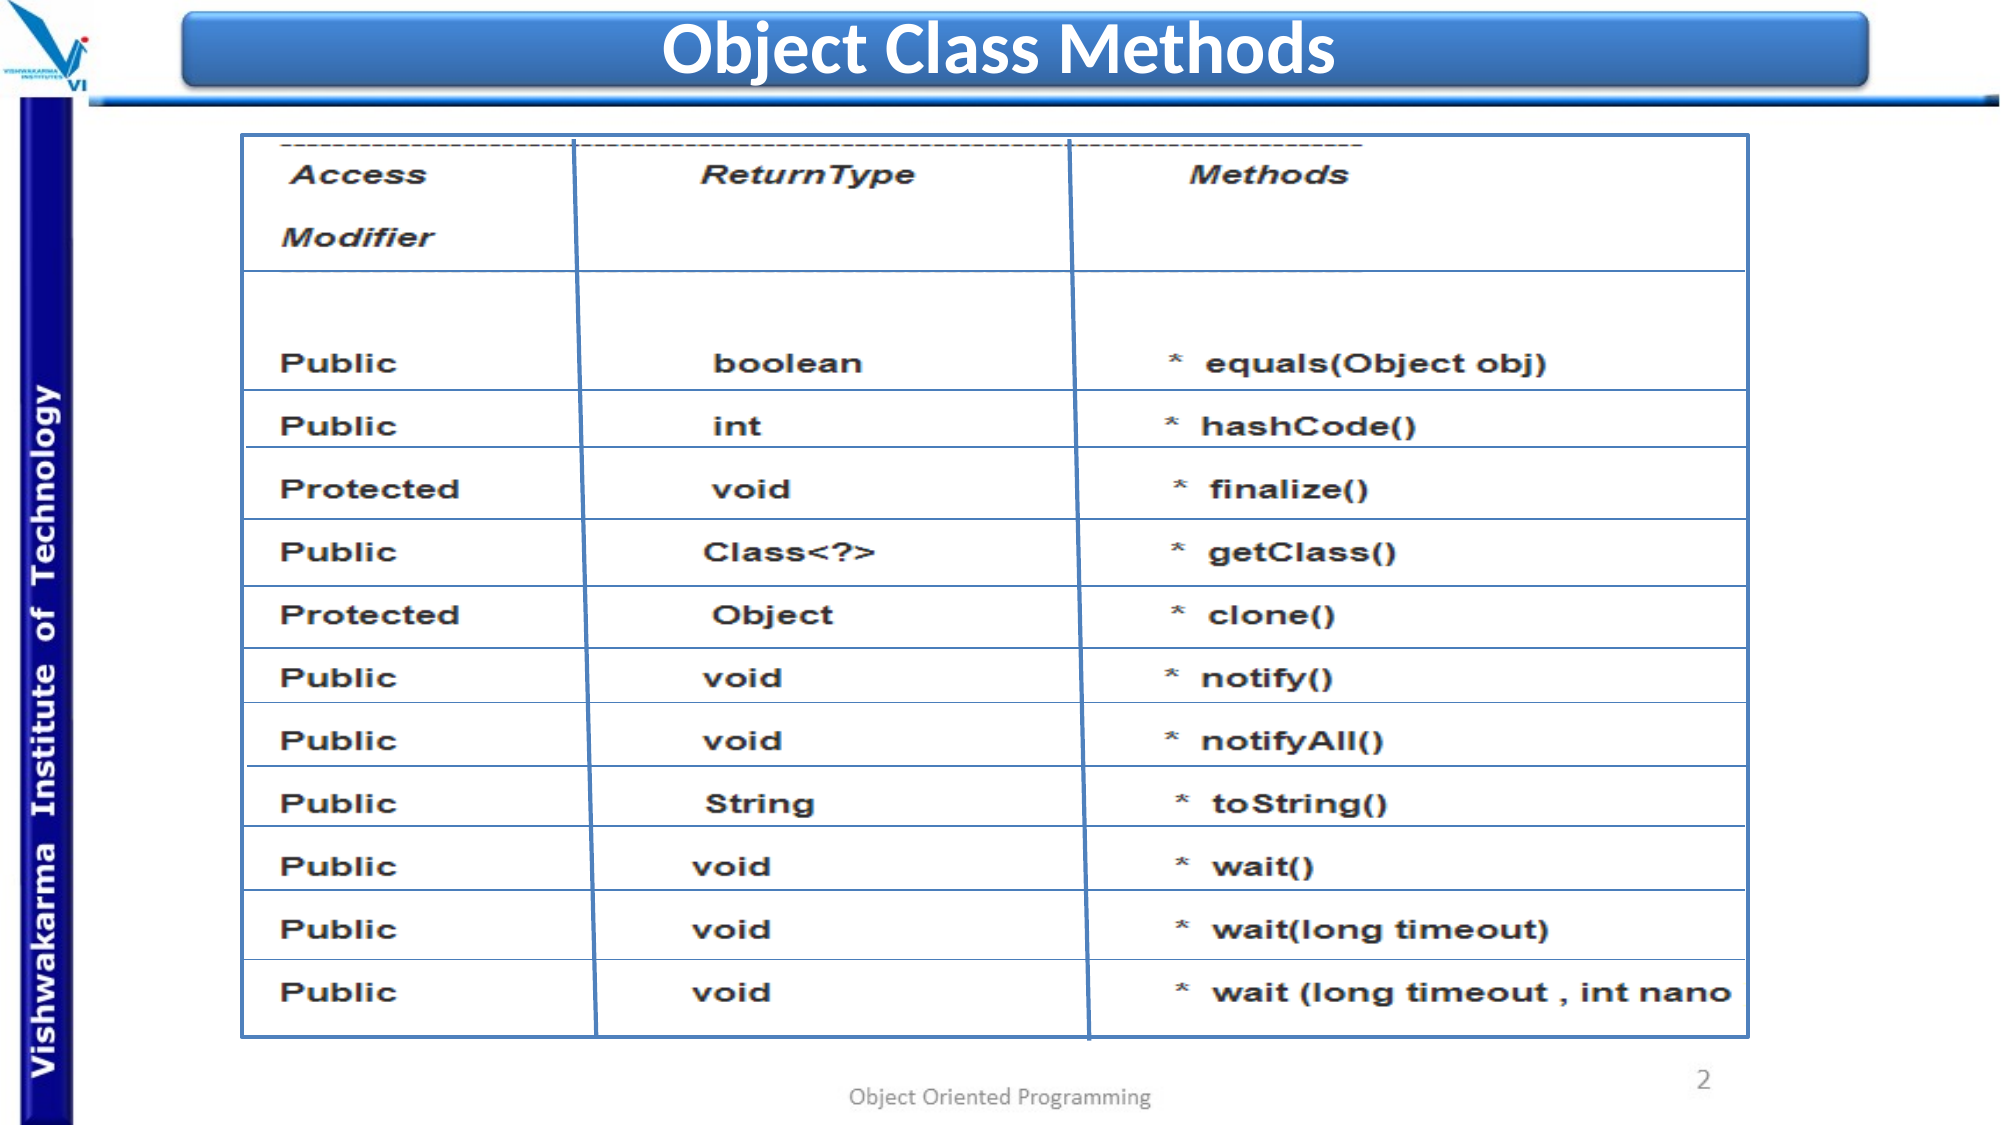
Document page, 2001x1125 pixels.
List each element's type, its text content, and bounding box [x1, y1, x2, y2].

picture [0, 0, 2001, 1125]
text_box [243, 136, 1750, 1041]
title Object Class Methods [99, 0, 1900, 138]
